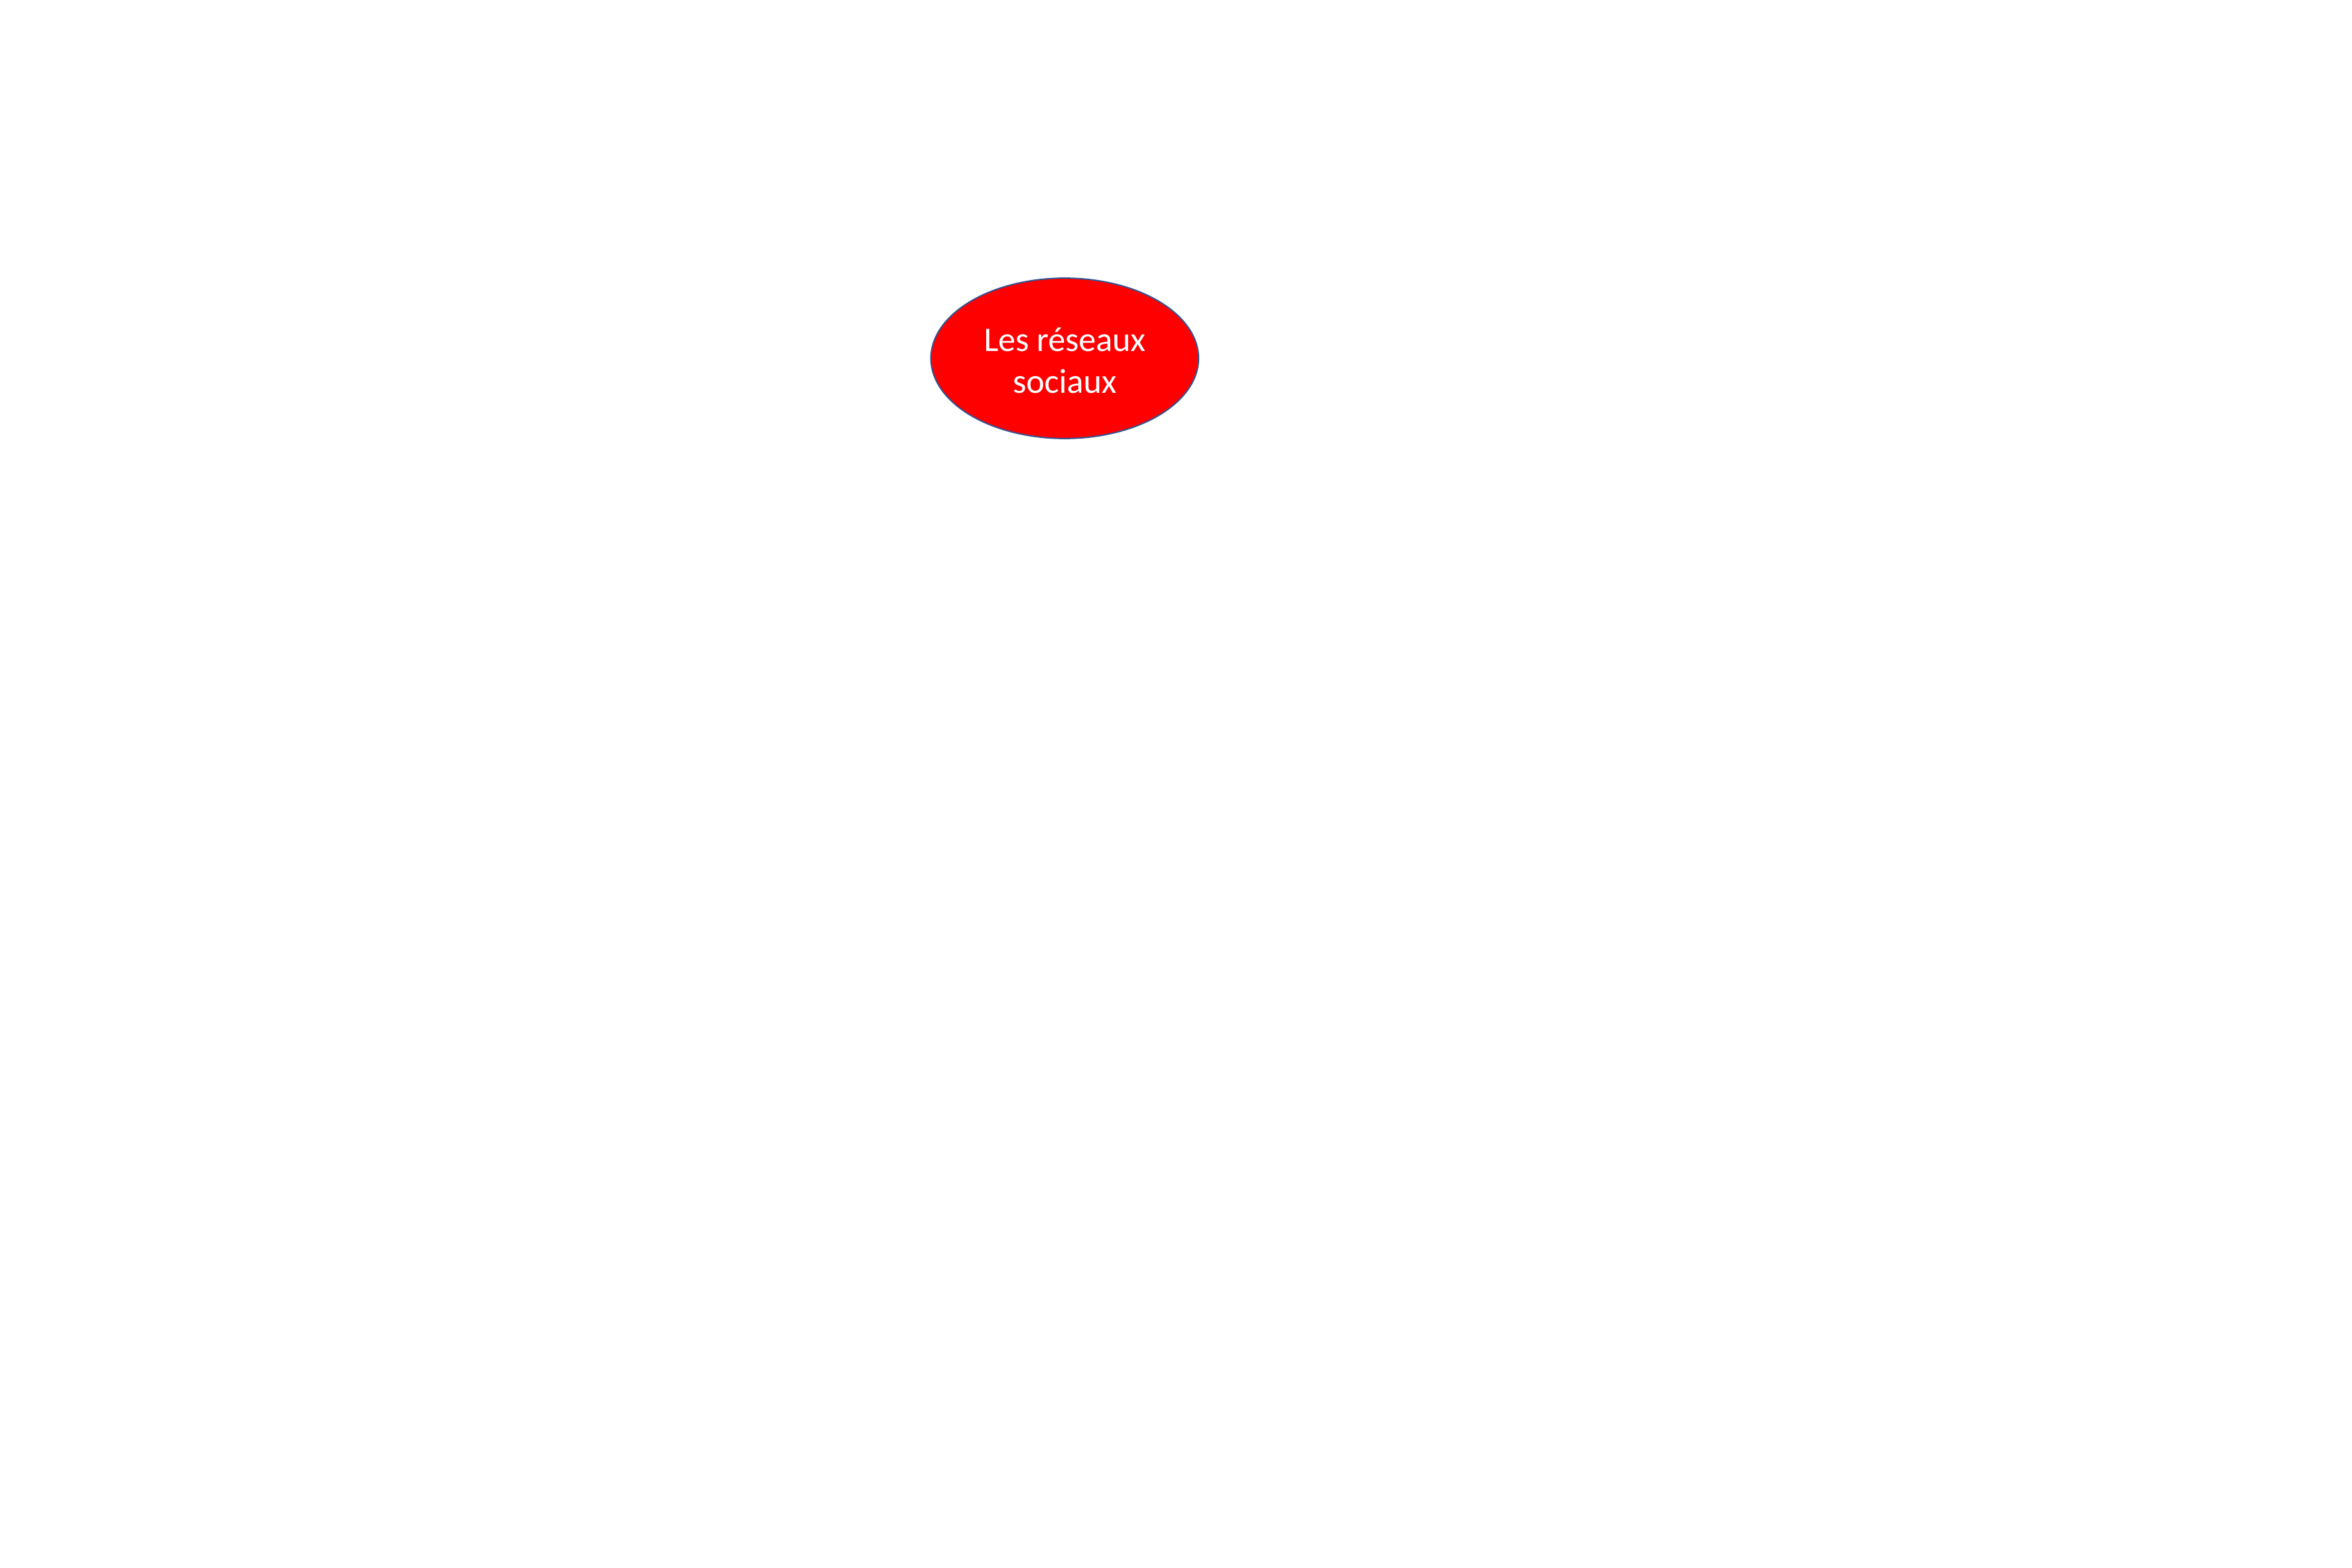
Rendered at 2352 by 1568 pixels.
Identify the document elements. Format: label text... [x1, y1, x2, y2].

text_box Les réseaux sociaux [930, 277, 1200, 439]
